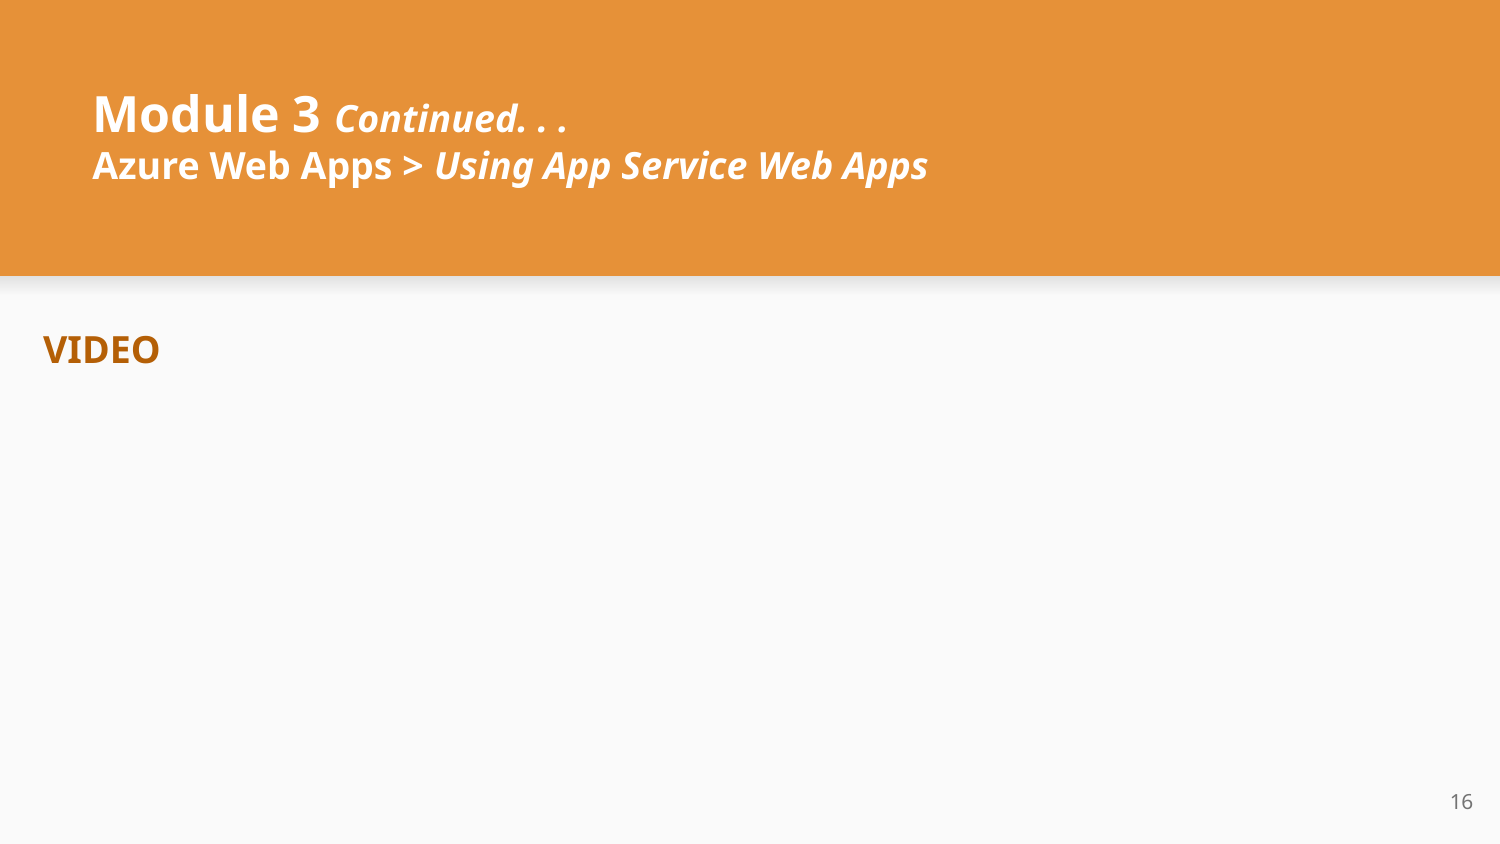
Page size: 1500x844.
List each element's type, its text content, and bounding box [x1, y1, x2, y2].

title Module 3 Continued. . . Azure Web Apps > Using App Service Web Apps [77, 20, 1433, 248]
slide_number ‹#› [1398, 770, 1489, 835]
text_box VIDEO [28, 293, 1477, 819]
